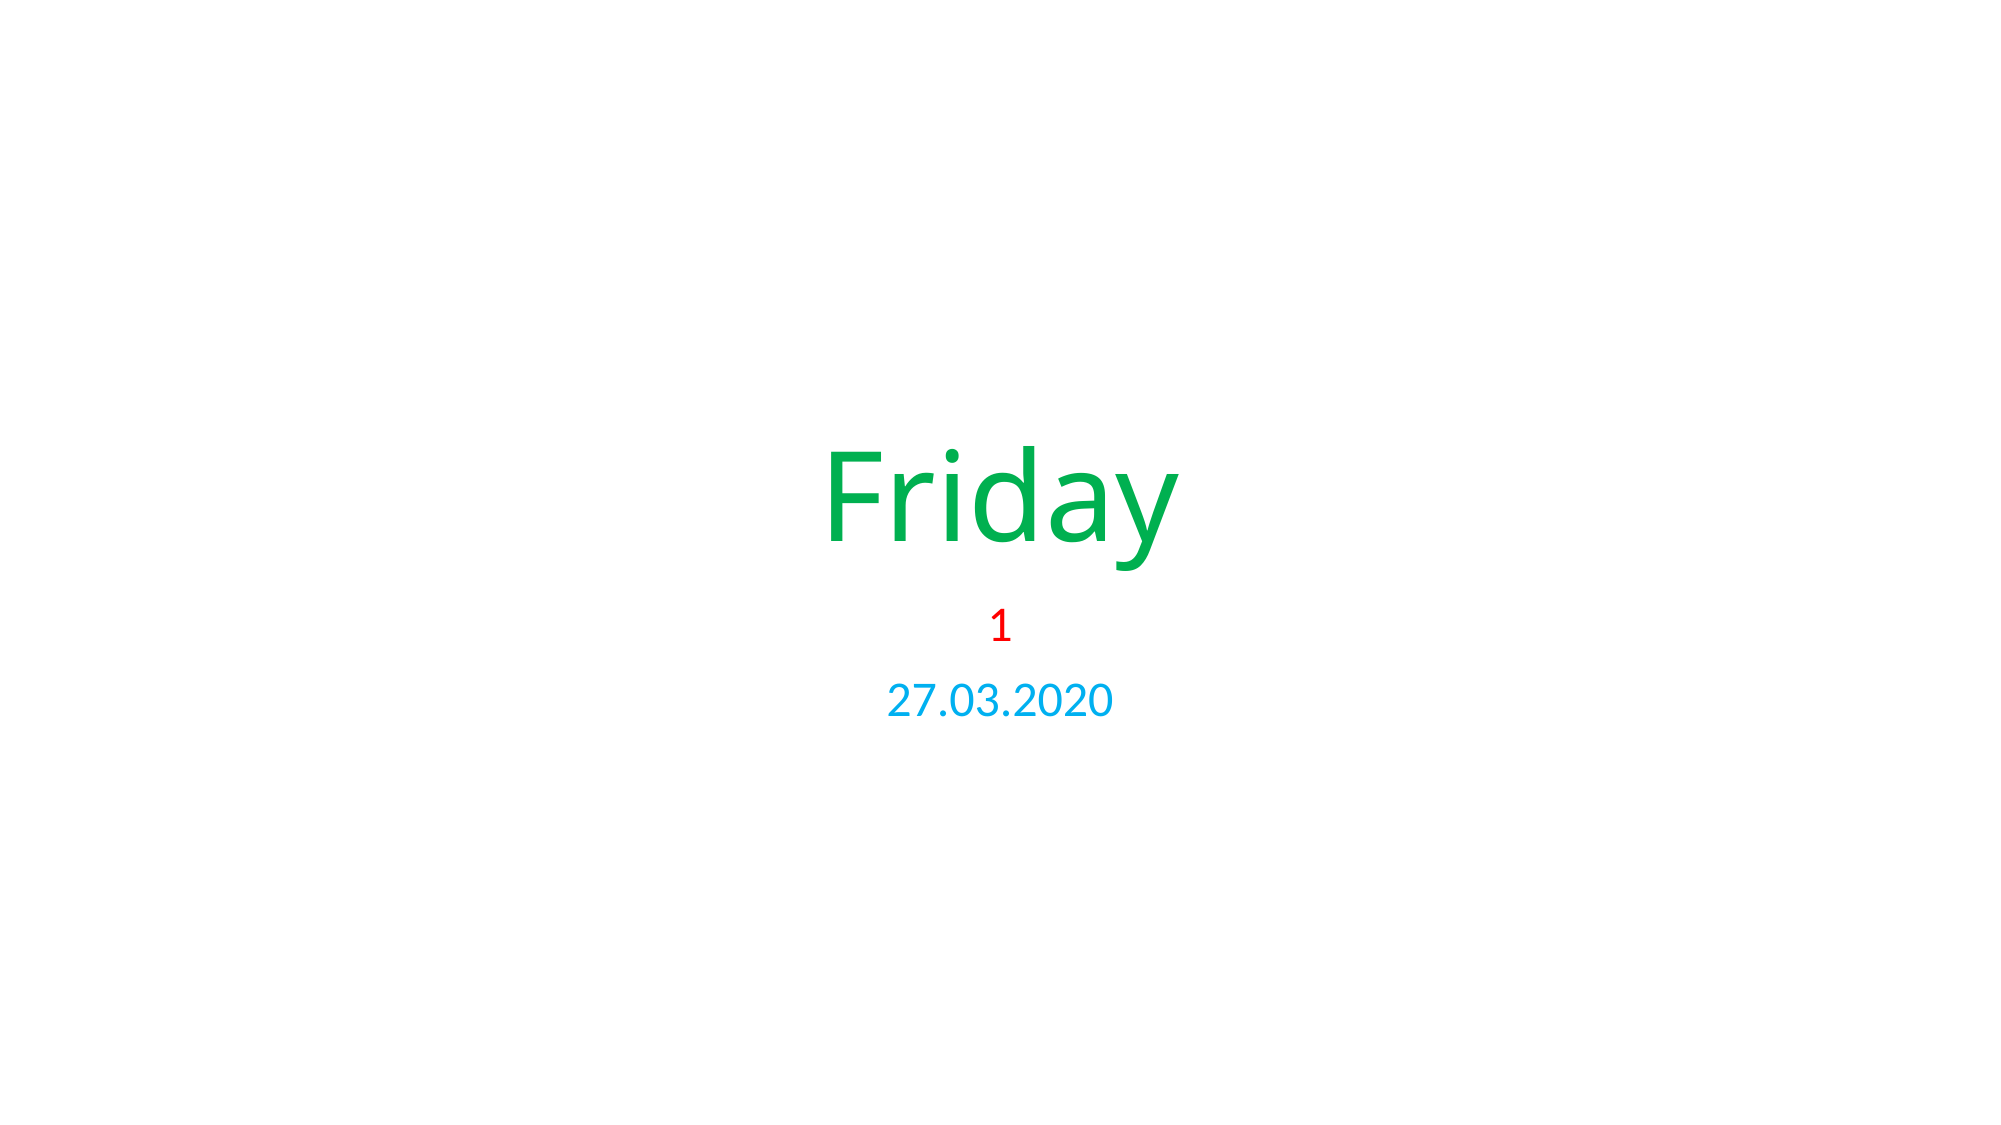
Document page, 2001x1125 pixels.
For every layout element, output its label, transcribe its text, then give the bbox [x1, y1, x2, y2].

title Friday [249, 184, 1750, 576]
subtitle 1 27.03.2020 [249, 590, 1750, 863]
